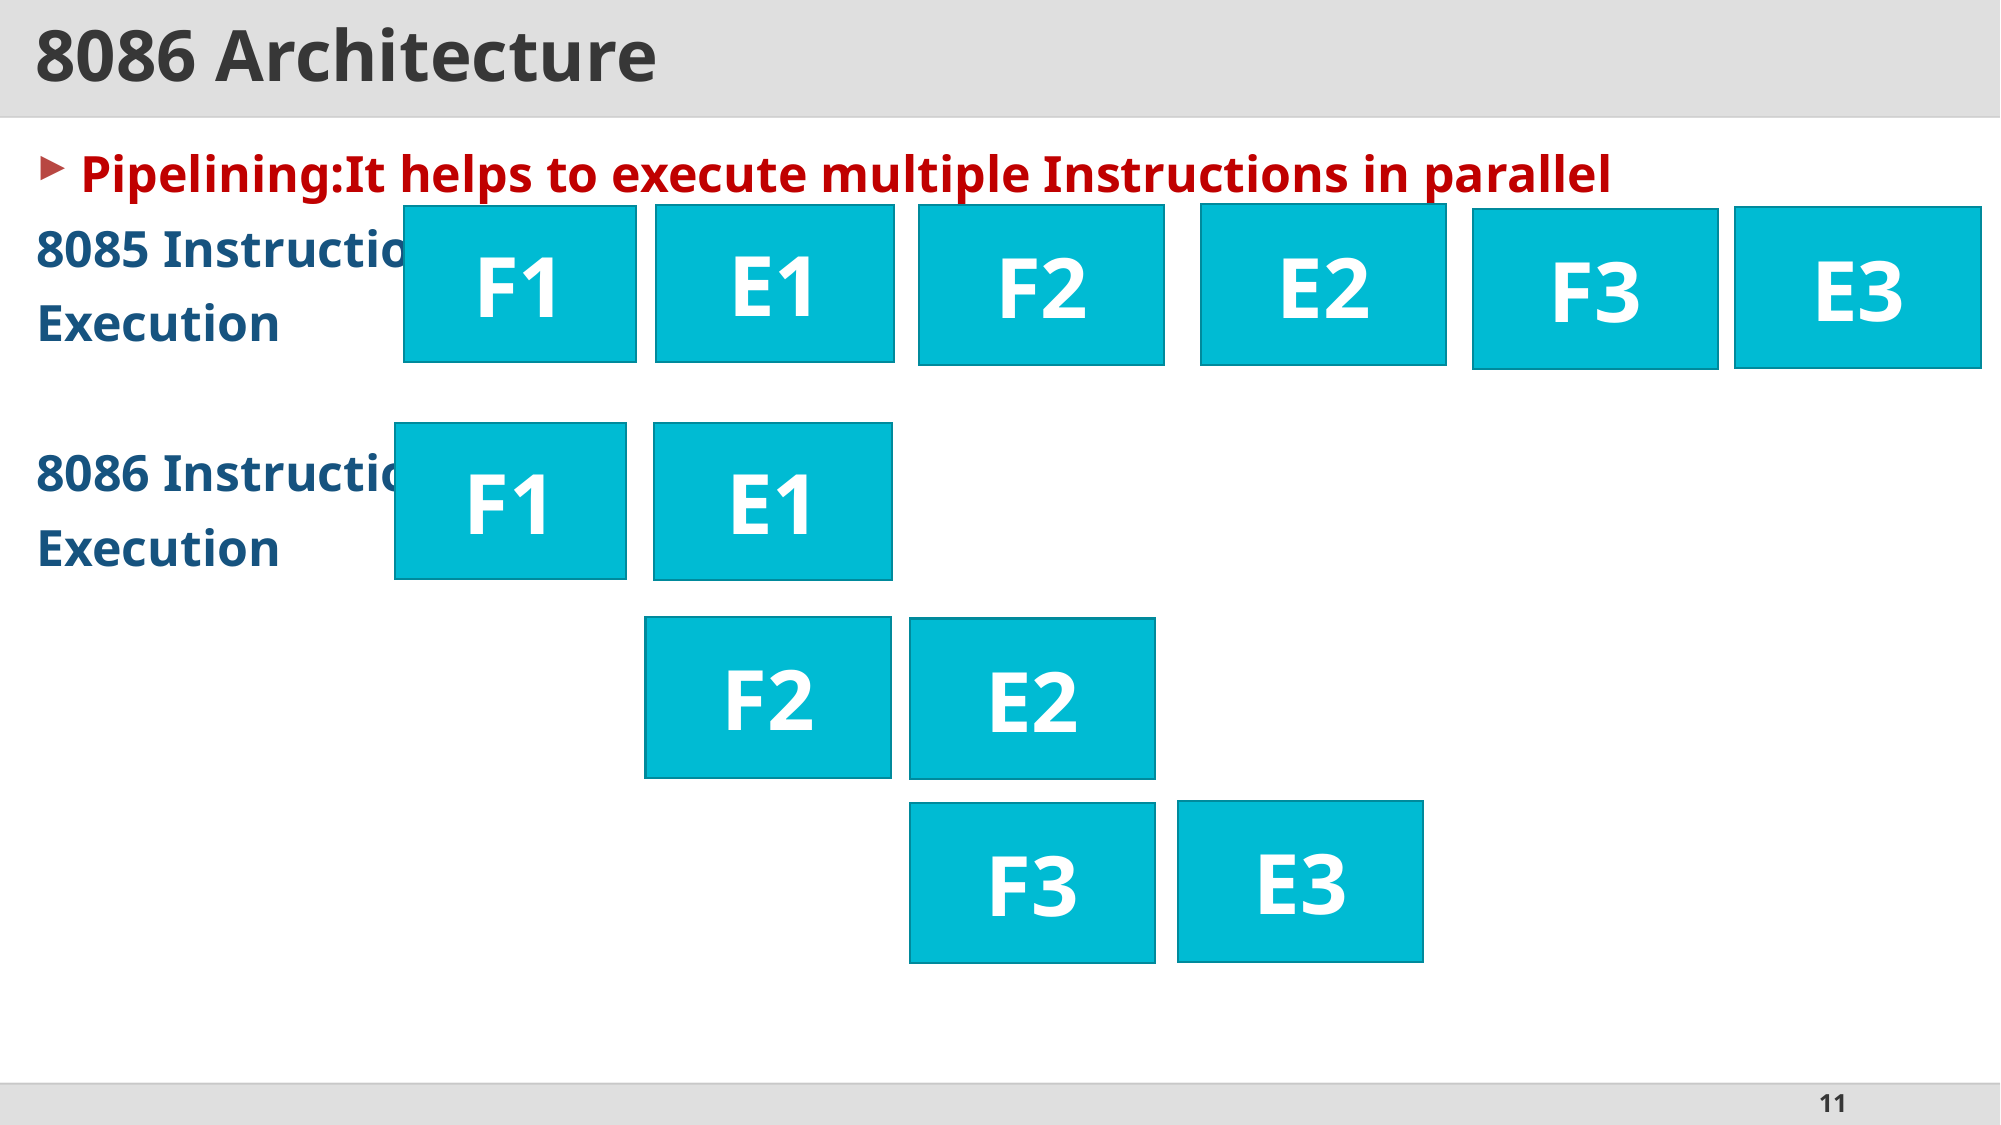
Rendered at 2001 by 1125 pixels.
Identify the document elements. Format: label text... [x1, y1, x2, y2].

text_box E1 [655, 204, 895, 363]
text_box F3 [909, 802, 1156, 964]
title 8086 Architecture [0, 0, 2000, 117]
text_box E3 [1734, 206, 1982, 369]
text_box F1 [403, 205, 637, 363]
text_box E2 [909, 617, 1156, 780]
list Pipelining:It helps to execute multiple Instructions in parallel 8085 Instruction Execution 8086 Instruction Execution [21, 141, 1988, 1063]
text_box F2 [644, 616, 892, 779]
text_box F1 [394, 422, 627, 580]
text_box F2 [918, 204, 1165, 366]
text_box E1 [653, 422, 893, 581]
text_box E2 [1200, 203, 1447, 366]
text_box E3 [1177, 800, 1424, 963]
text_box F3 [1472, 208, 1719, 370]
